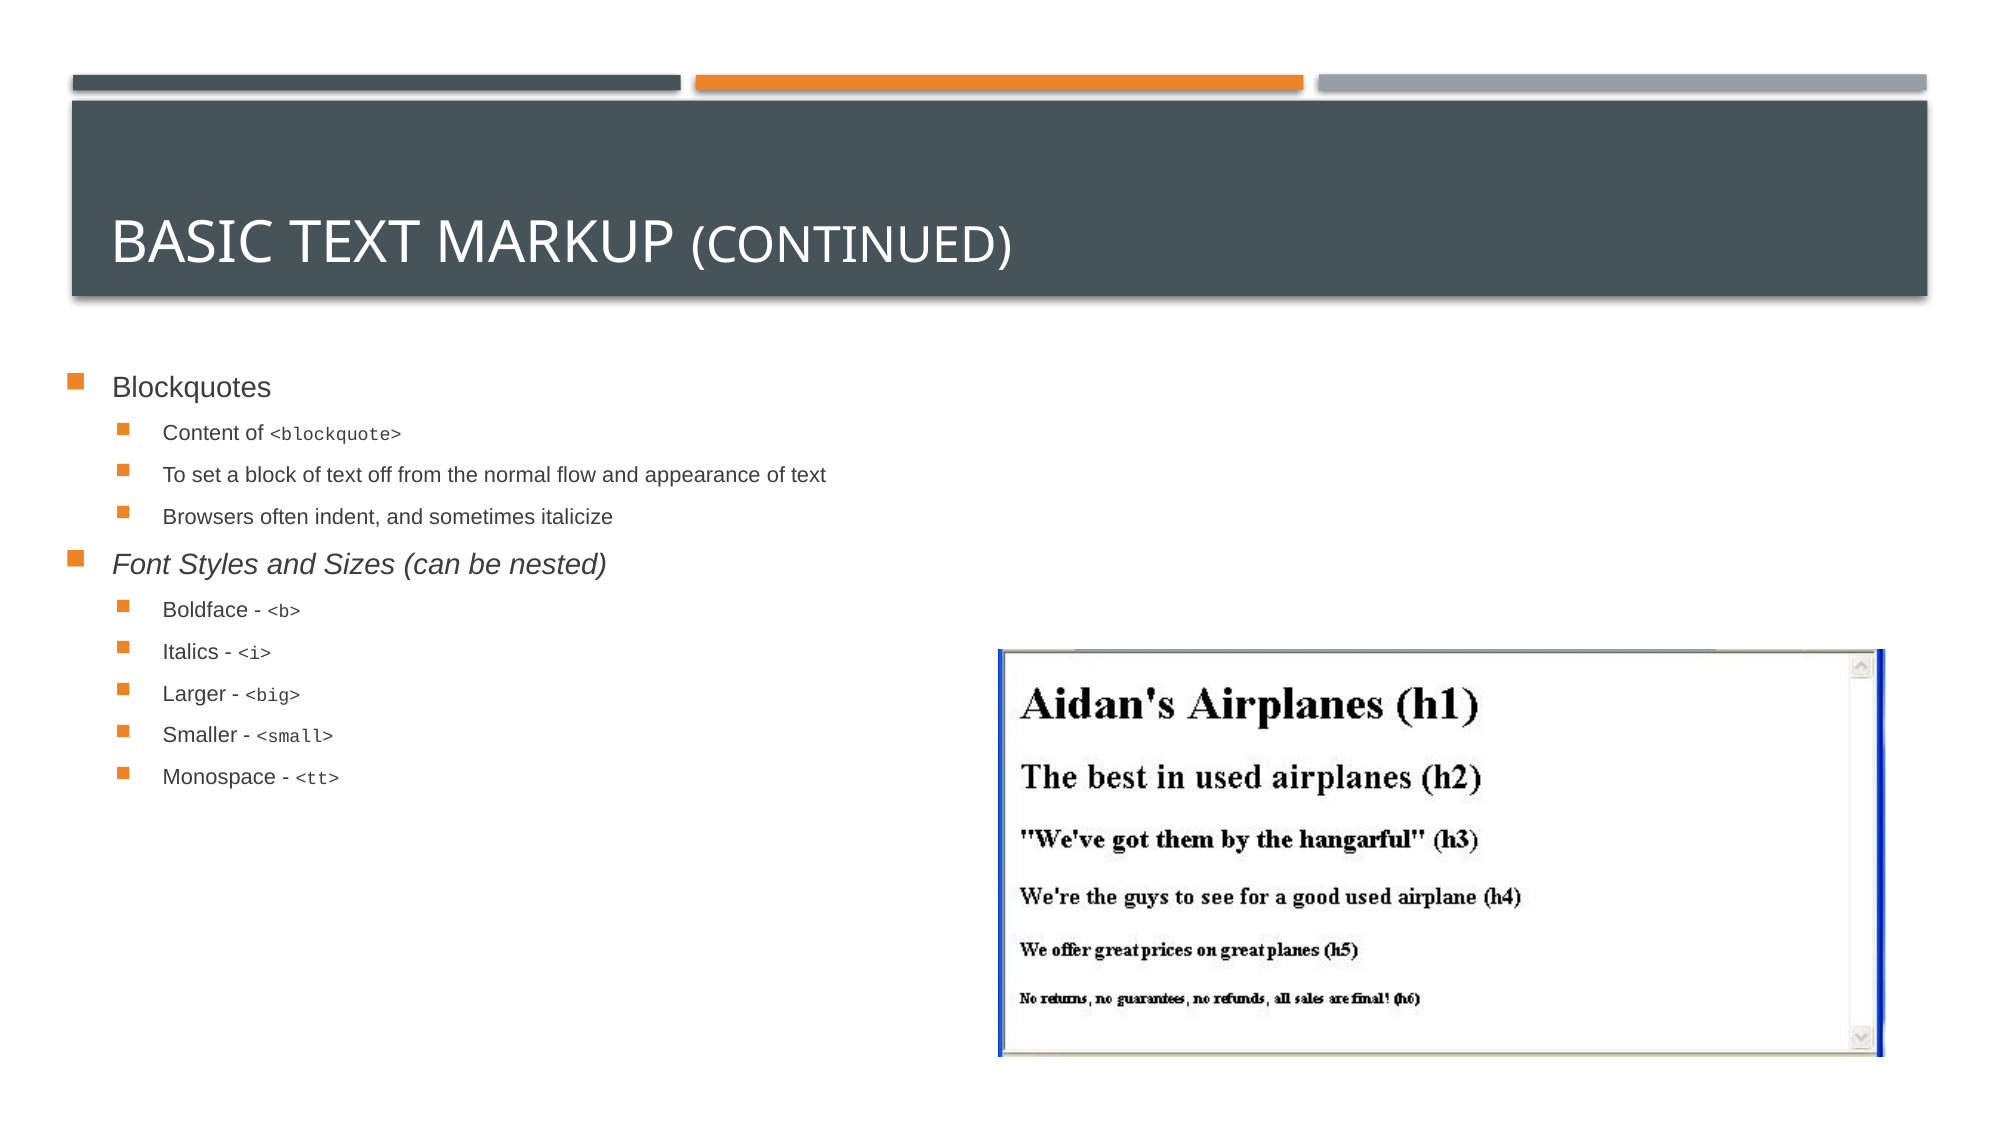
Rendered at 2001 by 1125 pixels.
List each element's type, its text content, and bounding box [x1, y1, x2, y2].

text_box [997, 648, 1886, 1057]
list Blockquotes Content of <blockquote> To set a block of text off from the normal flow and appearance of text Browsers often indent, and sometimes italicize Font Styles and Sizes (can be nested) Boldface - <b> Italics - <i> Larger - <big> Smaller - <small> Monospace - <tt> [49, 360, 998, 797]
title Basic Text Markup (continued) [95, 115, 1905, 282]
